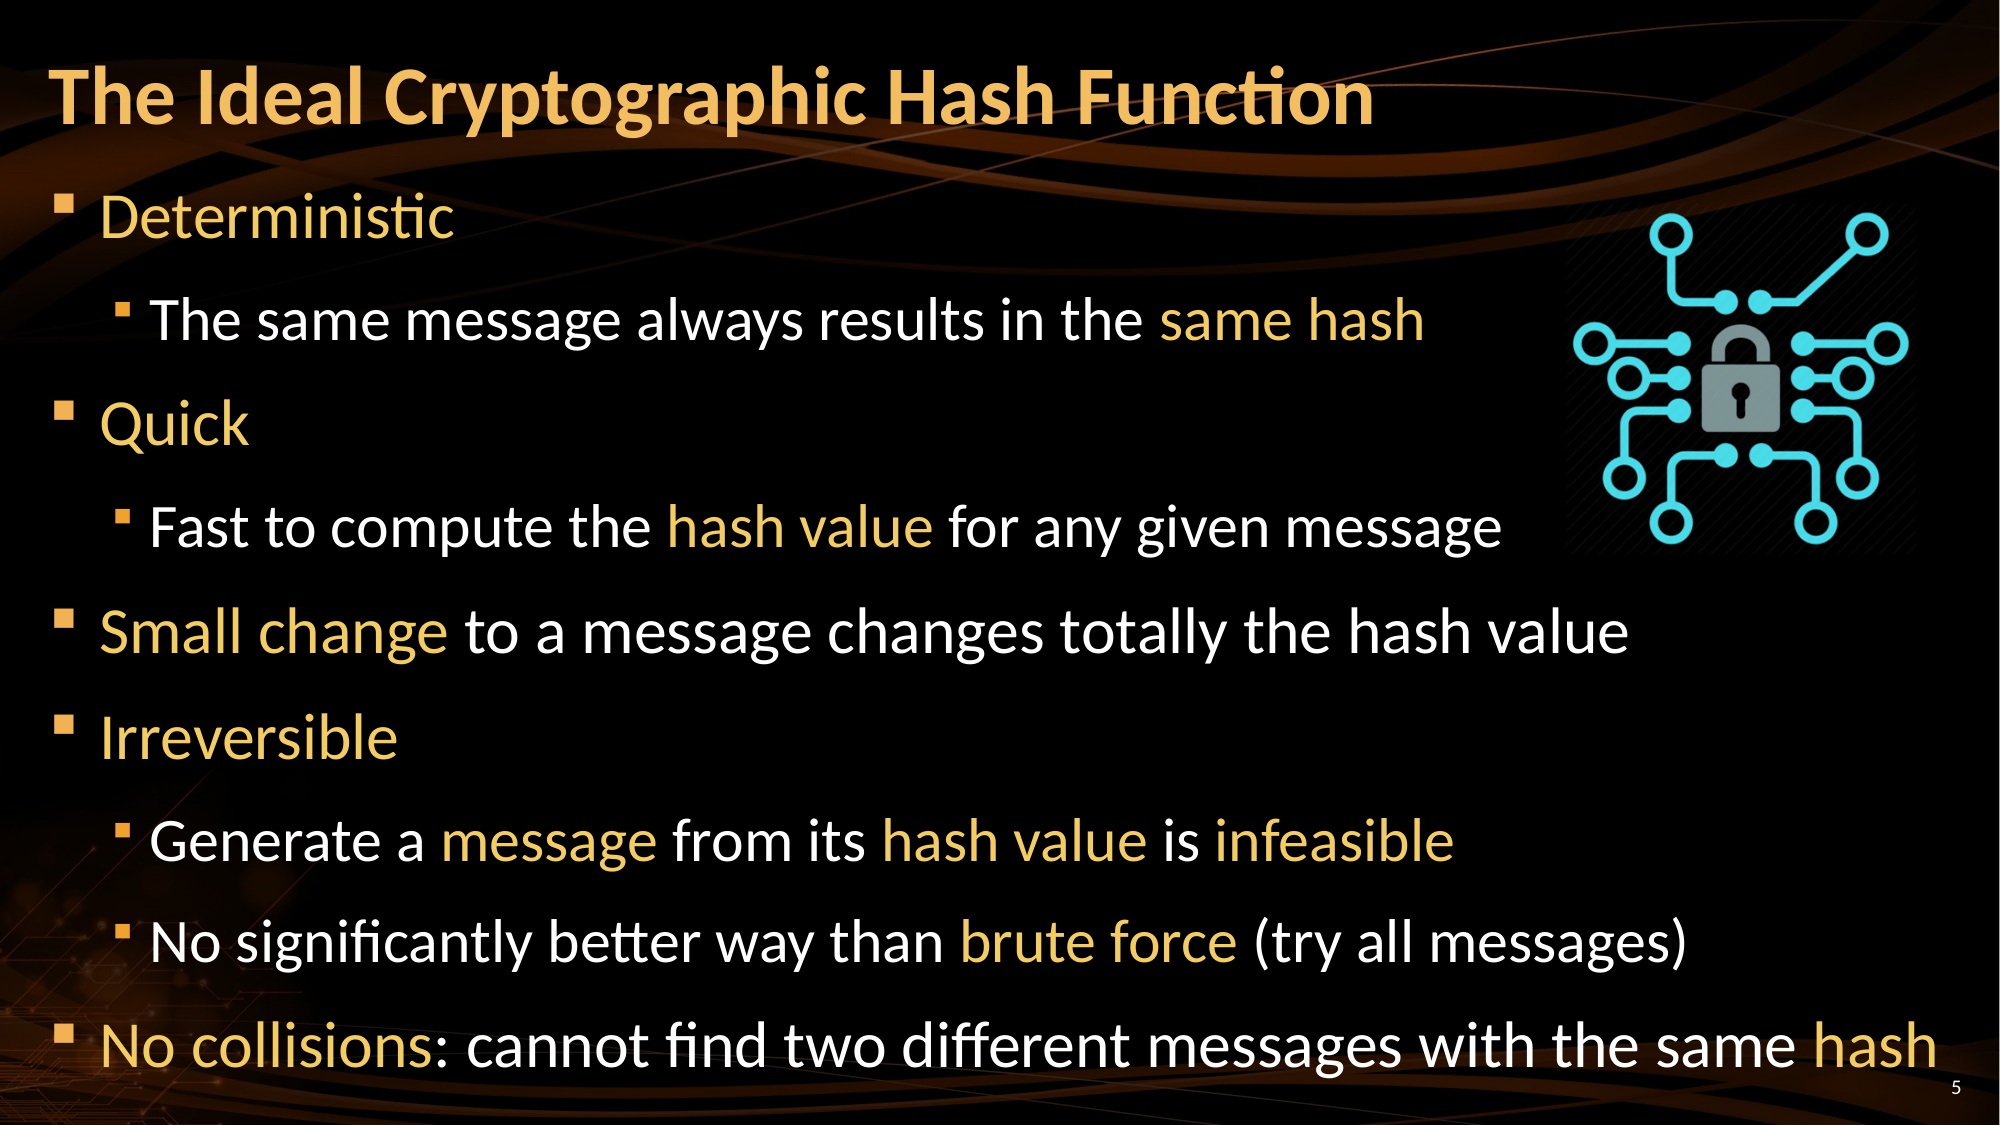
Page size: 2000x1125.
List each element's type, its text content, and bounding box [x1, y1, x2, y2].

list Deterministic The same message always results in the same hash Quick Fast to compute the hash value for any given message Small change to a message changes totally the hash value Irreversible Generate a message from its hash value is infeasible No significantly better way than brute force (try all messages) No collisions: cannot find two different messages with the same hash [31, 162, 1968, 1103]
picture [0, 0, 2000, 1125]
title The Ideal Cryptographic Hash Function [30, 6, 1602, 189]
